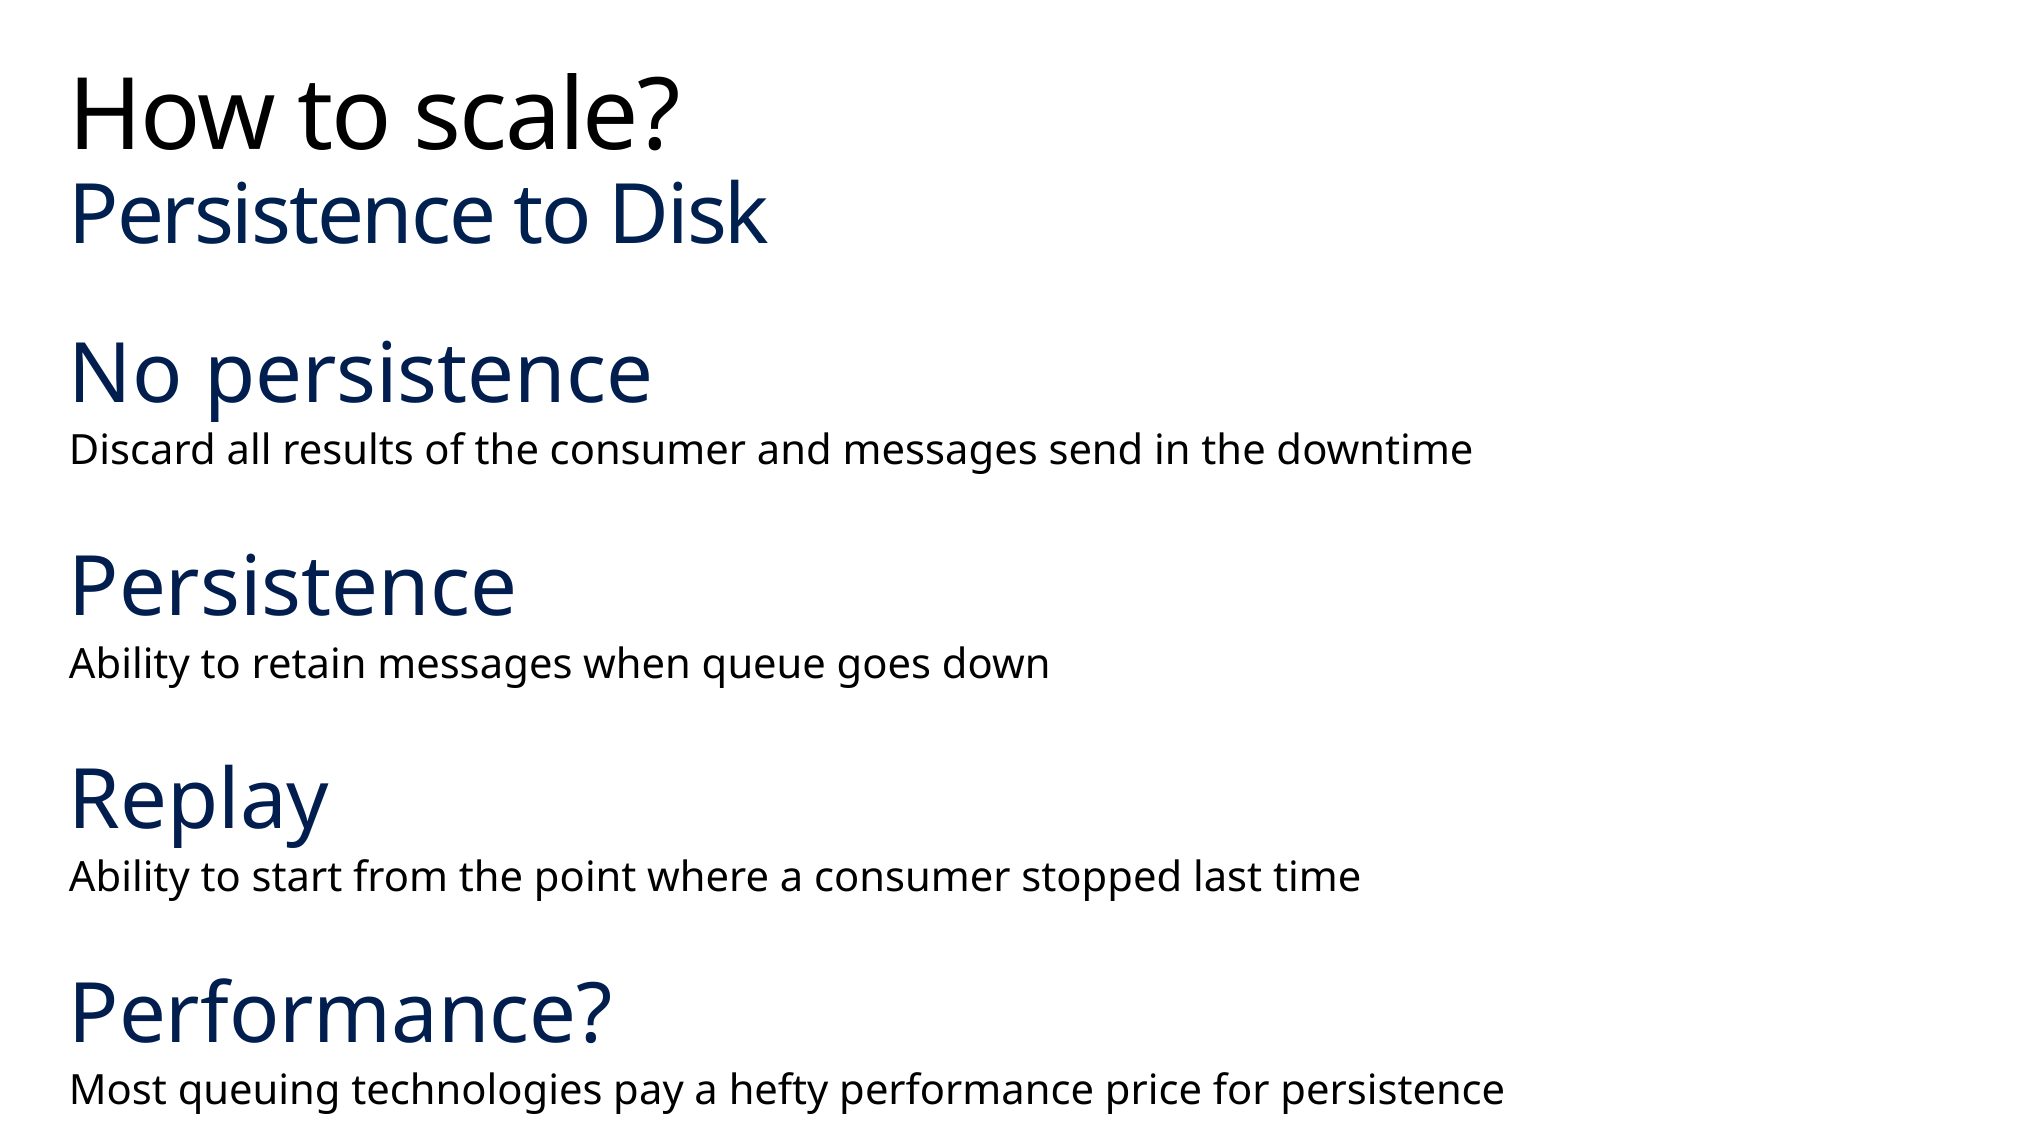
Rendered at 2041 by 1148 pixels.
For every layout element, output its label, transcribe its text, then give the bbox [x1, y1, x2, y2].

list No persistence Discard all results of the consumer and messages send in the downtime Persistence Ability to retain messages when queue goes down Replay Ability to start from the point where a consumer stopped last time Performance? Most queuing technologies pay a hefty performance price for persistence [45, 198, 1996, 1148]
title How to scale? Persistence to Disk [45, 48, 1996, 198]
